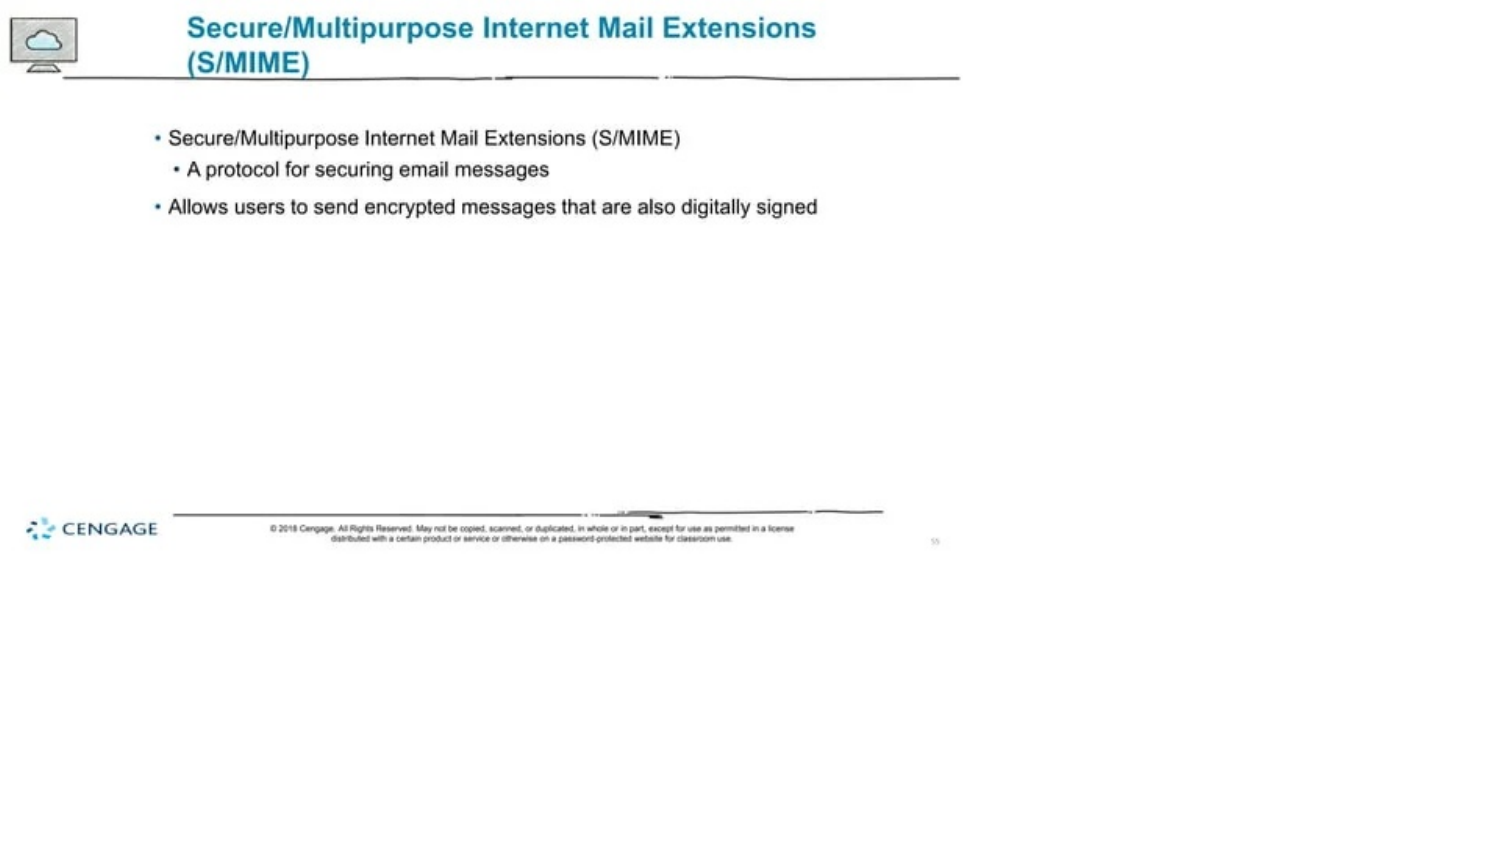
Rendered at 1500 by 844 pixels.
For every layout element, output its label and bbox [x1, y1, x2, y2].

picture [0, 0, 997, 562]
